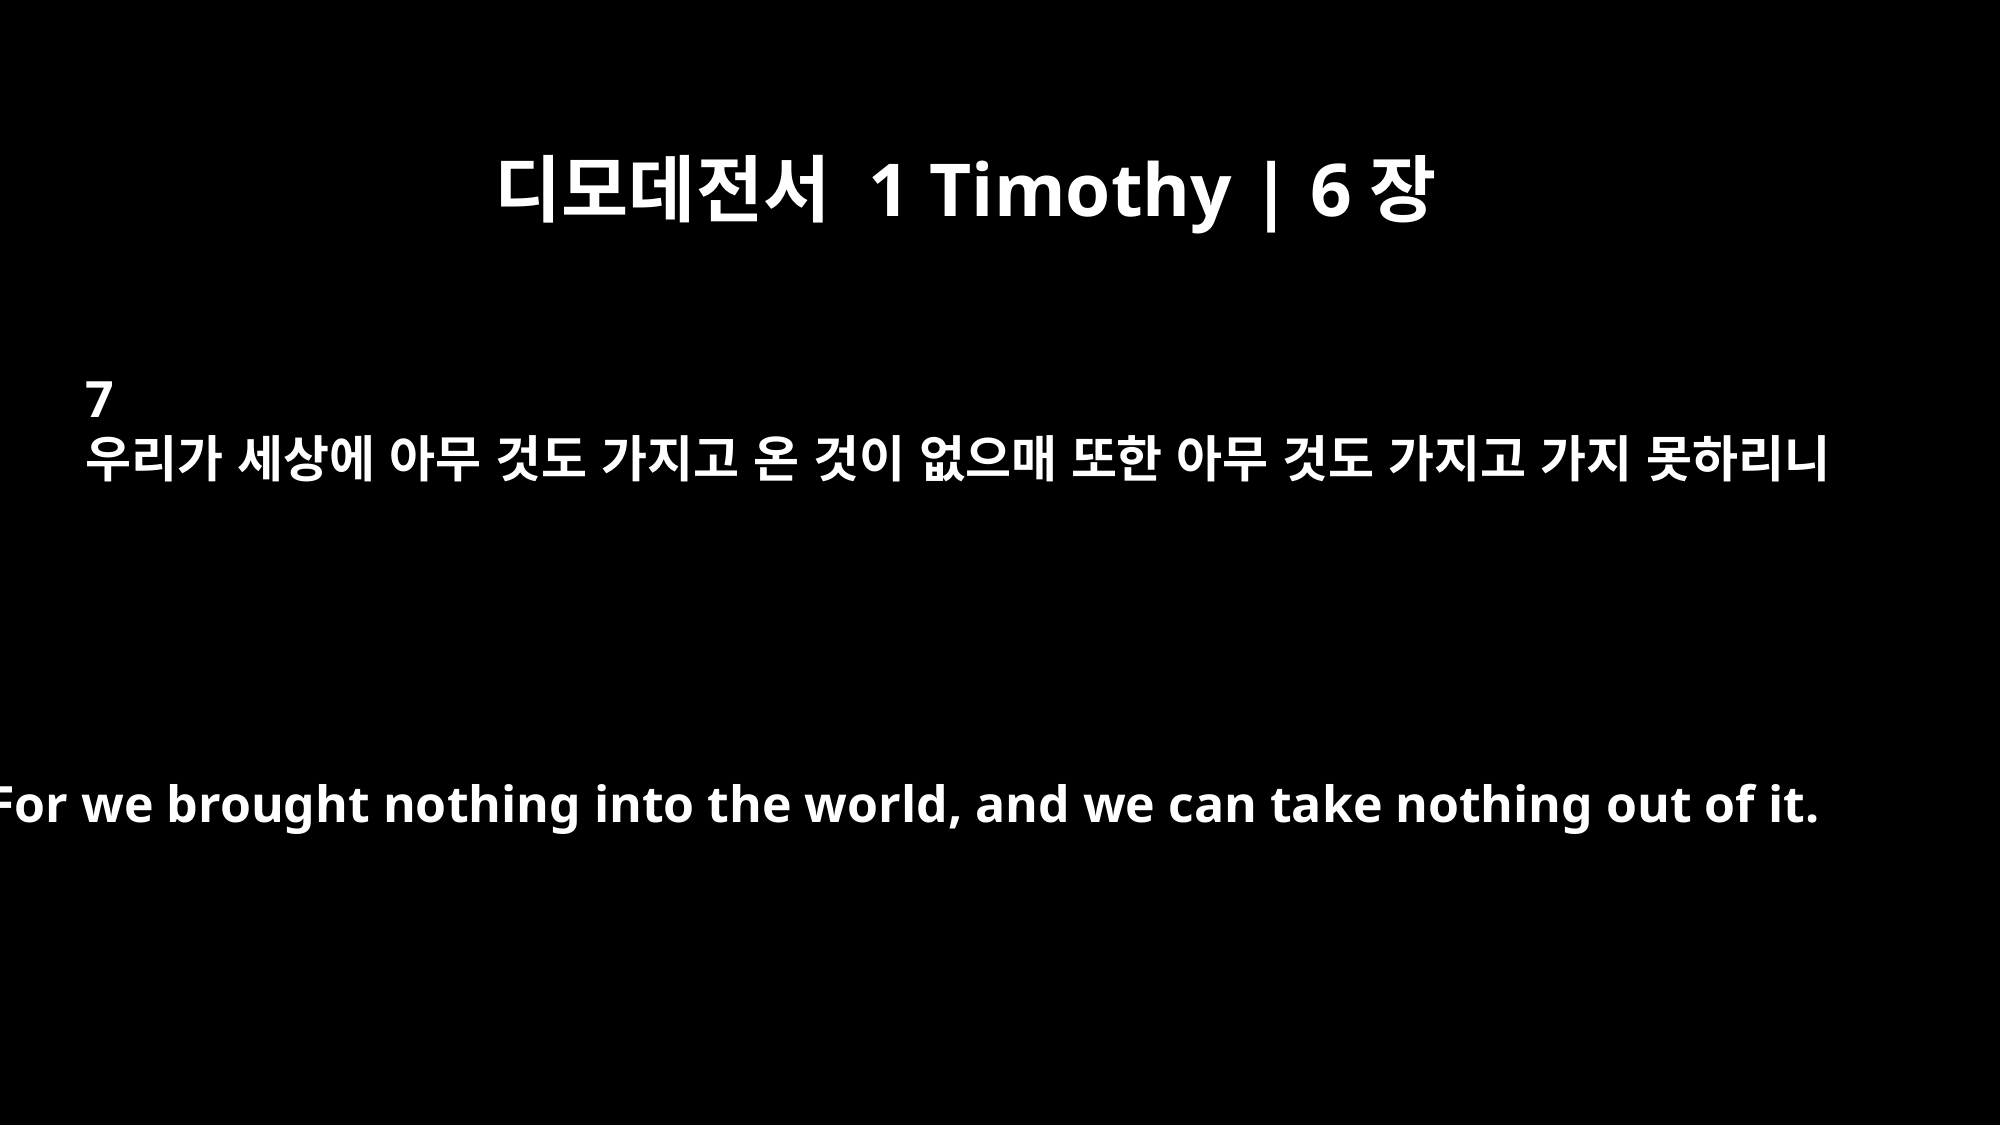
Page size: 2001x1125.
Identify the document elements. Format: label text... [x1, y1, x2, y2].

text_box For we brought nothing into the world, and we can take nothing out of it. [0, 764, 1835, 840]
text_box 7 우리가 세상에 아무 것도 가지고 온 것이 없으매 또한 아무 것도 가지고 가지 못하리니 [70, 359, 1847, 495]
text_box 디모데전서 1 Timothy | 6장 [479, 136, 1453, 239]
